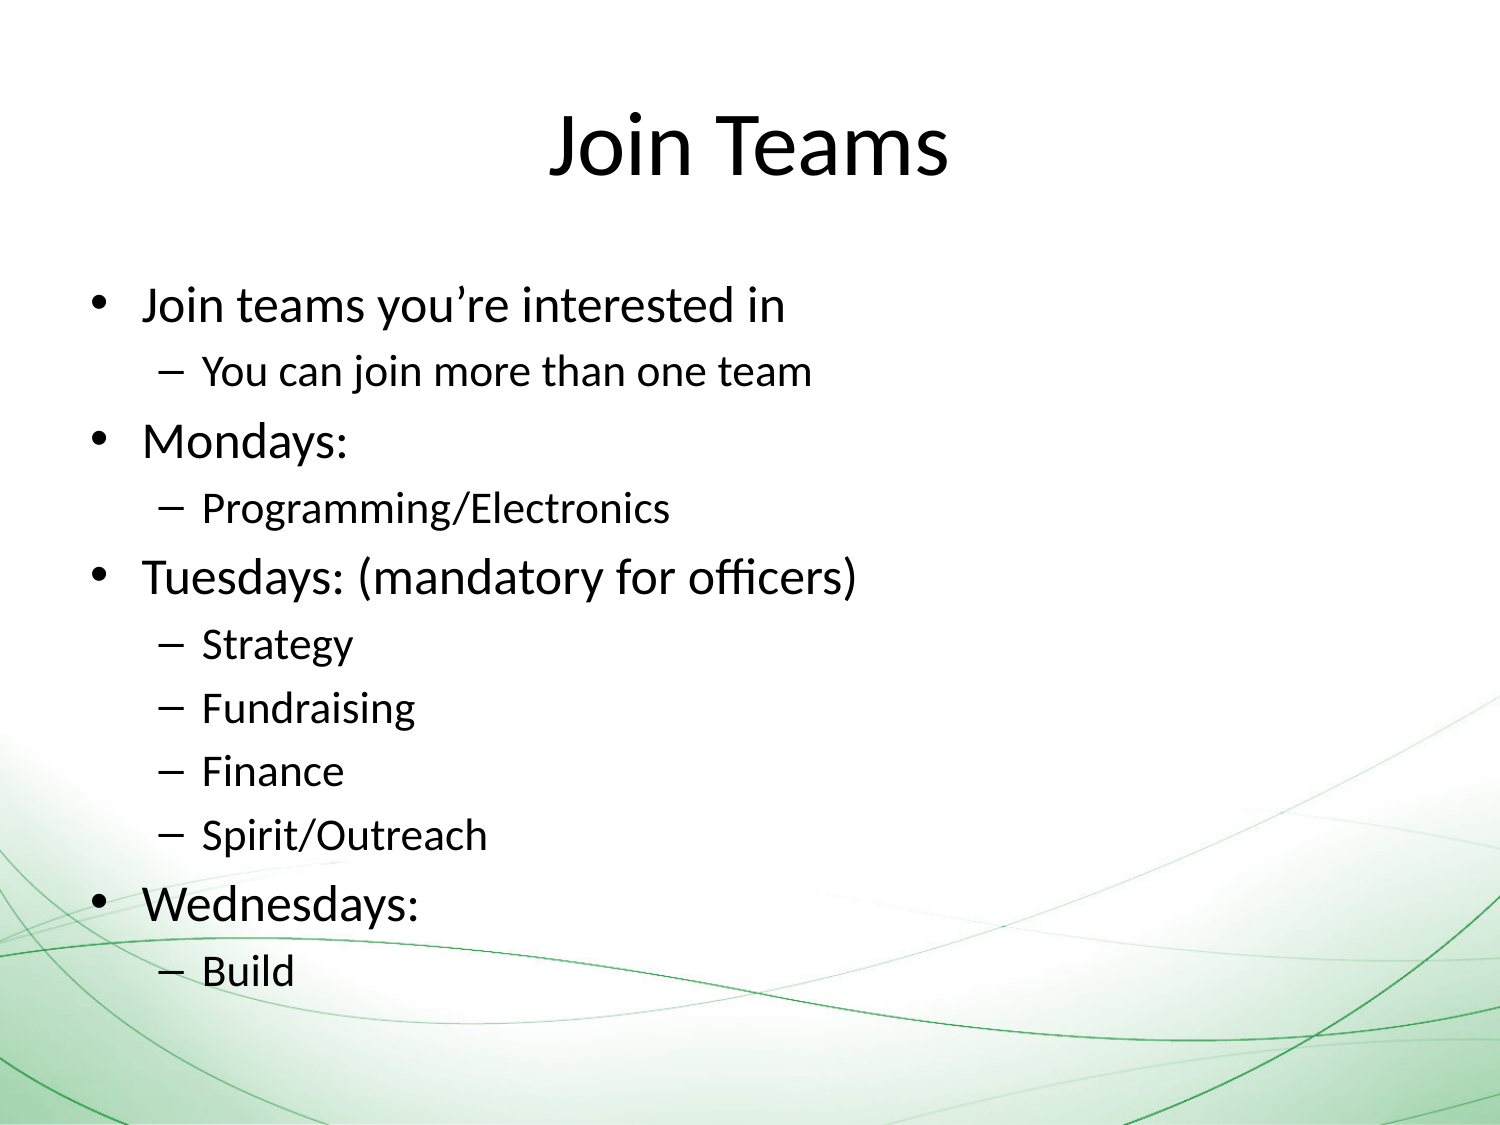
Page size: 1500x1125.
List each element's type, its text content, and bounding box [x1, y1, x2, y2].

title Join Teams [75, 45, 1425, 233]
list Join teams you’re interested in You can join more than one team Mondays: Programming/Electronics Tuesdays: (mandatory for officers) Strategy Fundraising Finance Spirit/Outreach Wednesdays: Build [75, 262, 1425, 1005]
